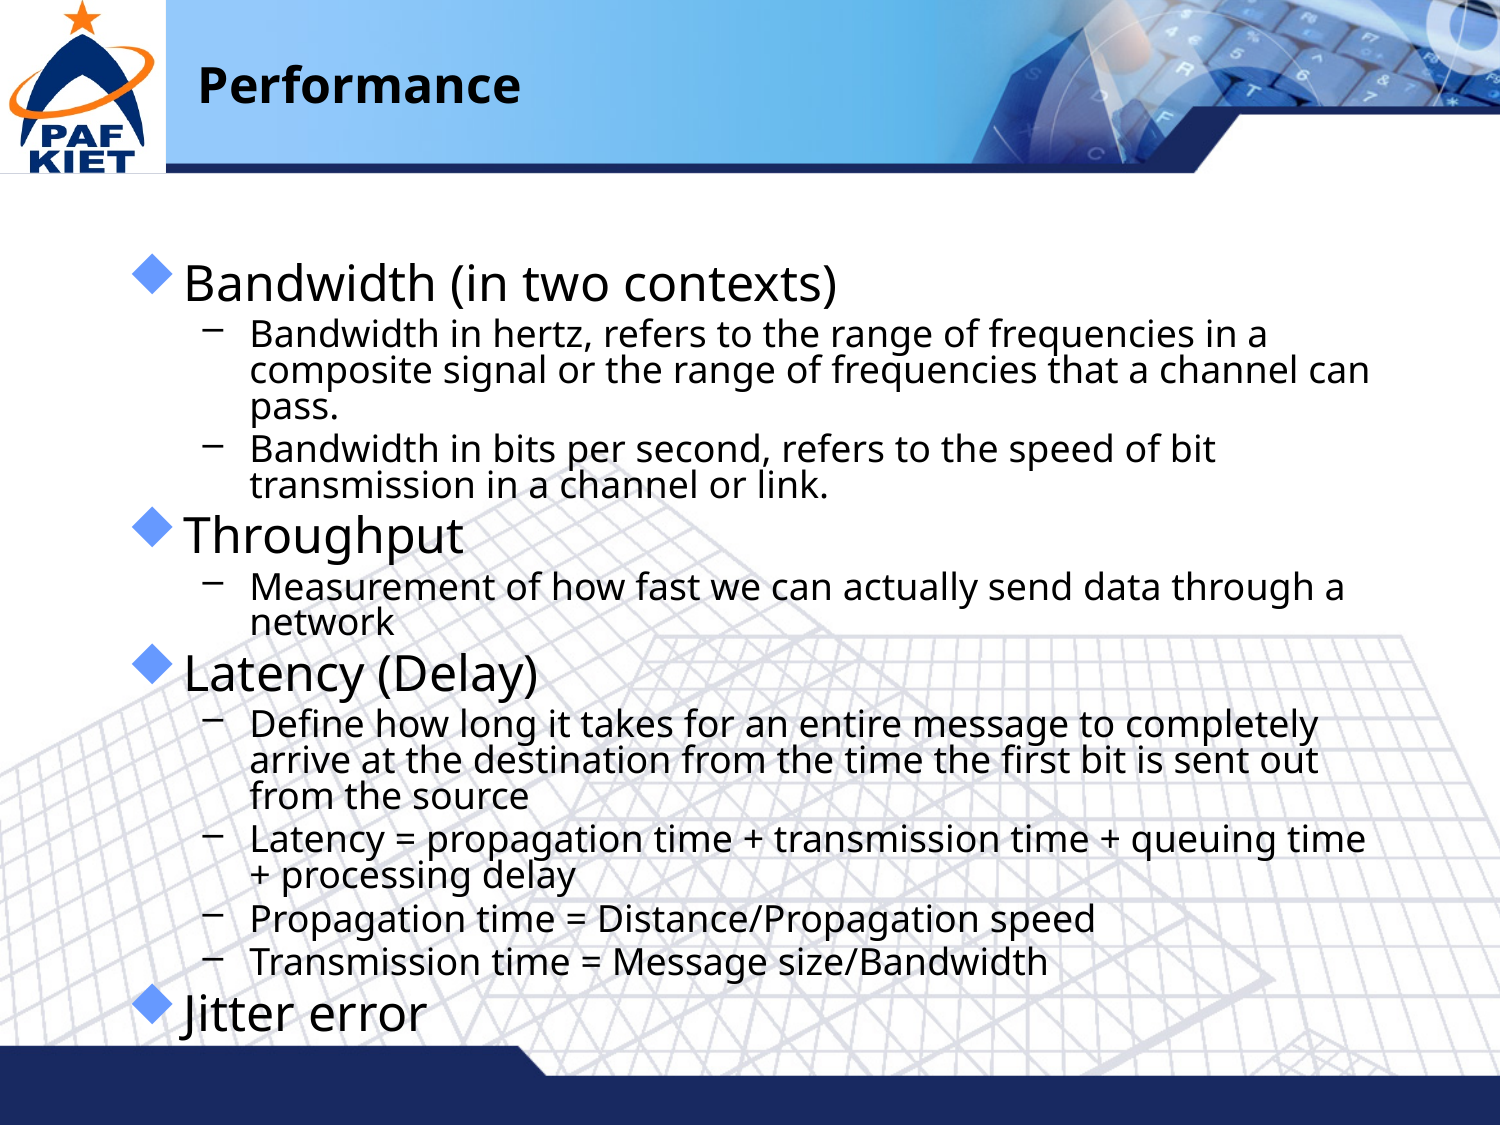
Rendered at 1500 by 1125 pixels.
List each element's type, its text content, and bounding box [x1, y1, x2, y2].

title Performance [182, 1, 1474, 165]
list Bandwidth (in two contexts) Bandwidth in hertz, refers to the range of frequencies in a composite signal or the range of frequencies that a channel can pass. Bandwidth in bits per second, refers to the speed of bit transmission in a channel or link. Throughput Measurement of how fast we can actually send data through a network Latency (Delay) Define how long it takes for an entire message to completely arrive at the destination from the time the first bit is sent out from the source Latency = propagation time + transmission time + queuing time + processing delay Propagation time = Distance/Propagation speed Transmission time = Message size/Bandwidth Jitter error [112, 255, 1388, 953]
picture [0, 0, 1500, 1125]
